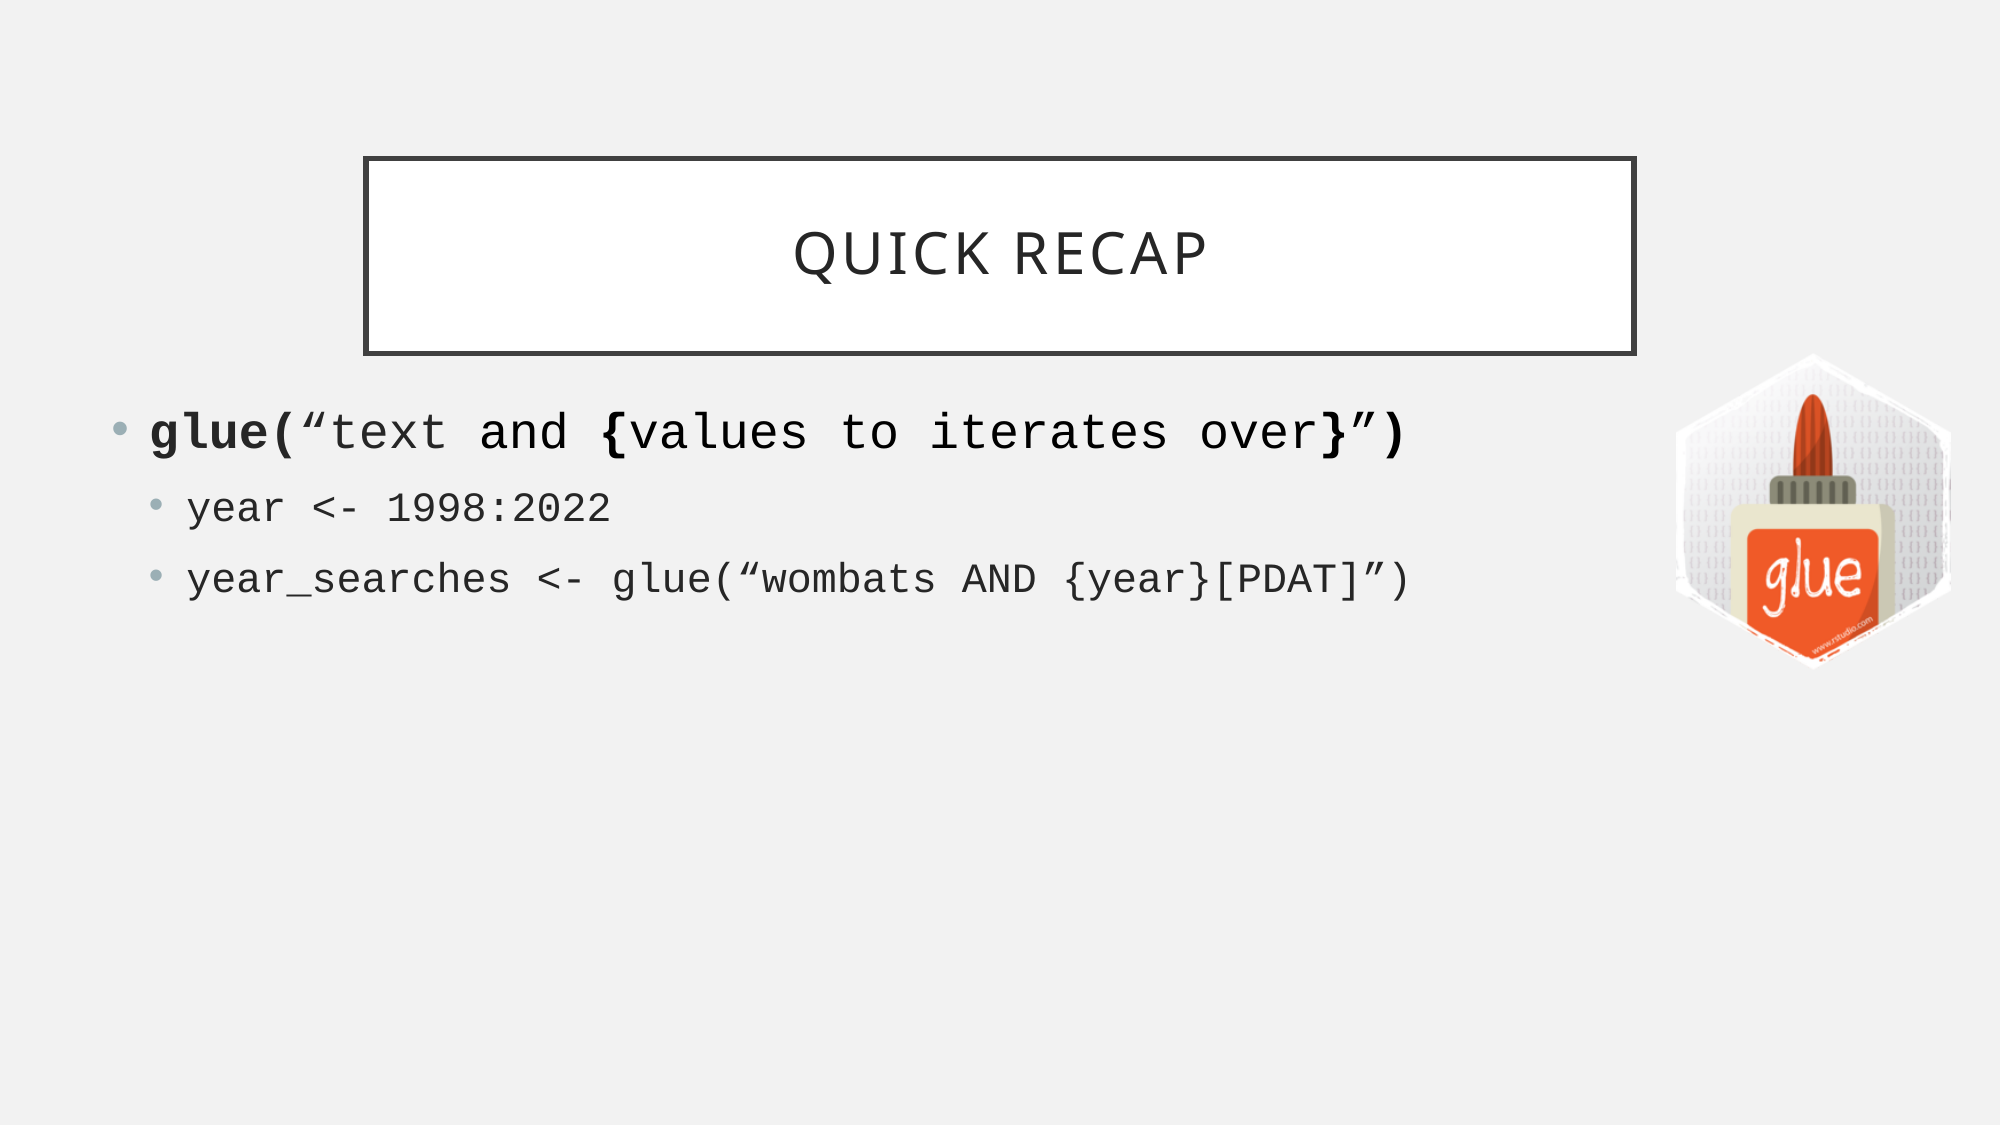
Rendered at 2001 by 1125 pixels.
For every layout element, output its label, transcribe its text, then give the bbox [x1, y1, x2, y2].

picture [1676, 353, 1951, 671]
title Quick Recap [363, 156, 1637, 356]
list glue(“text and {values to iterates over}”) year <- 1998:2022 year_searches <- glue(“wombats AND {year}[PDAT]”) [96, 391, 1711, 1050]
